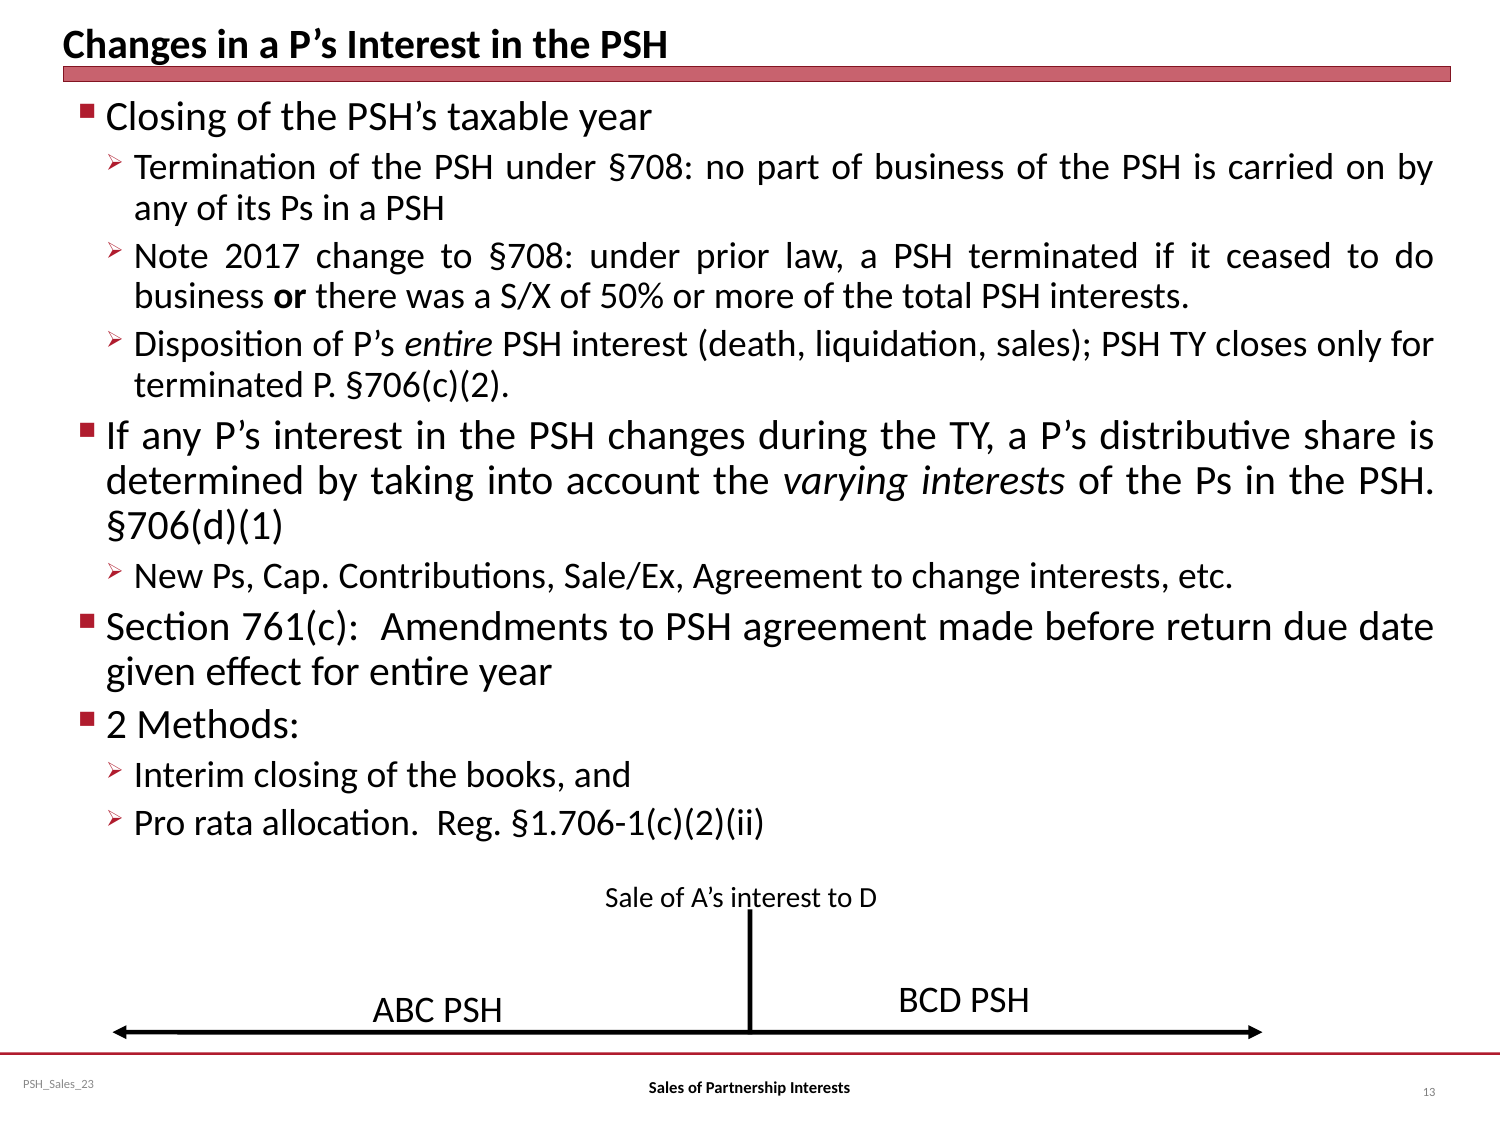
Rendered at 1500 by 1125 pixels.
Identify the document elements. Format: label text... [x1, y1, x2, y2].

text_box BCD PSH [882, 967, 1046, 1028]
title Changes in a P’s Interest in the PSH [62, 6, 1451, 67]
footer Sales of Partnership Interests [512, 1056, 988, 1117]
text_box [112, 1025, 356, 1039]
slide_number 13 [1375, 1061, 1451, 1122]
text_box ABC PSH [356, 977, 519, 1037]
list Closing of the PSH’s taxable year Termination of the PSH under §708: no part of business of the PSH is carried on by any of its Ps in a PSH Note 2017 change to §708: under prior law, a PSH terminated if it ceased to do business or there was a S/X of 50% or more of the total PSH interests. Disposition of P’s entire PSH interest (death, liquidation, sales); PSH TY closes only for terminated P. §706(c)(2). If any P’s interest in the PSH changes during the TY, a P’s distributive share is determined by taking into account the varying interests of the Ps in the PSH. §706(d)(1) New Ps, Cap. Contributions, Sale/Ex, Agreement to change interests, etc. Section 761(c): Amendments to PSH agreement made before return due date given effect for entire year 2 Methods: Interim closing of the books, and Pro rata allocation. Reg. §1.706-1(c)(2)(ii) [63, 87, 1451, 1041]
text_box [751, 1026, 1263, 1039]
text_box Sale of A’s interest to D [590, 871, 924, 921]
